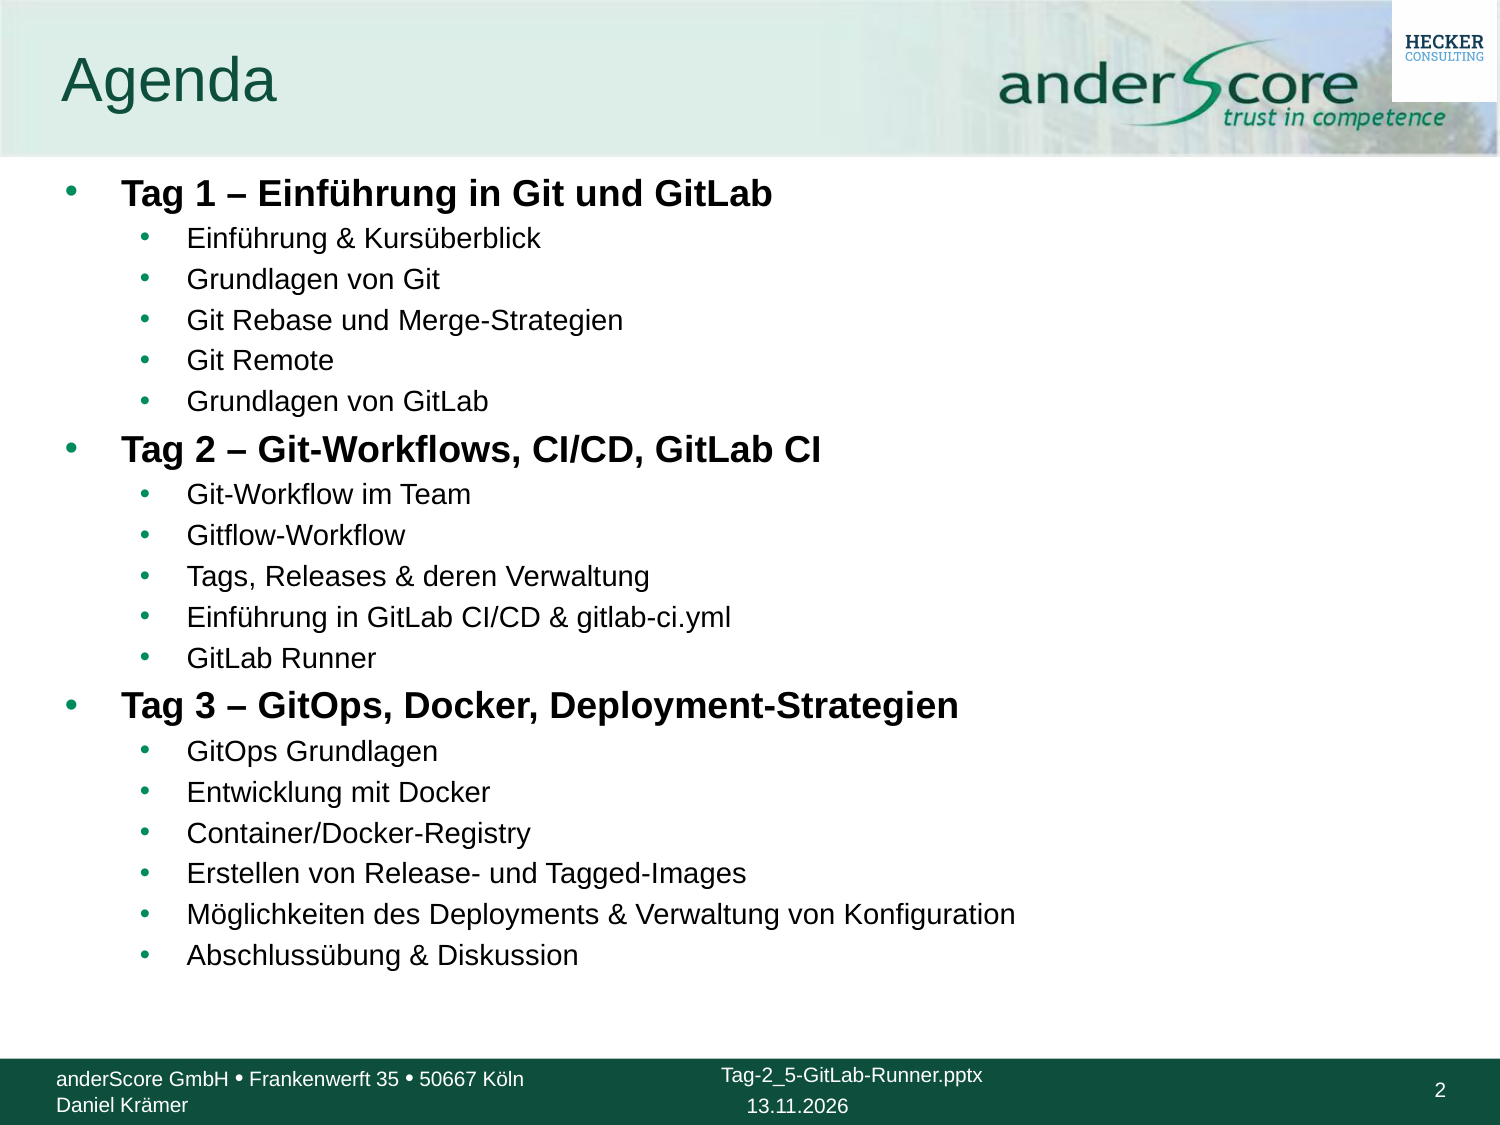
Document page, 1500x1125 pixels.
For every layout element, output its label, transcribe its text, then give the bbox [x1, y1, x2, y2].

title Agenda [46, 23, 975, 140]
picture [0, 0, 1500, 157]
list Tag 1 – Einführung in Git und GitLab Einführung & Kursüberblick Grundlagen von Git Git Rebase und Merge-Strategien Git Remote Grundlagen von GitLab Tag 2 – Git-Workflows, CI/CD, GitLab CI Git-Workflow im Team Gitflow-Workflow Tags, Releases & deren Verwaltung Einführung in GitLab CI/CD & gitlab-ci.yml GitLab Runner Tag 3 – GitOps, Docker, Deployment-Strategien GitOps Grundlagen Entwicklung mit Docker Container/Docker-Registry Erstellen von Release- und Tagged-Images Möglichkeiten des Deployments & Verwaltung von Konfiguration Abschlussübung & Diskussion [49, 160, 1447, 1047]
